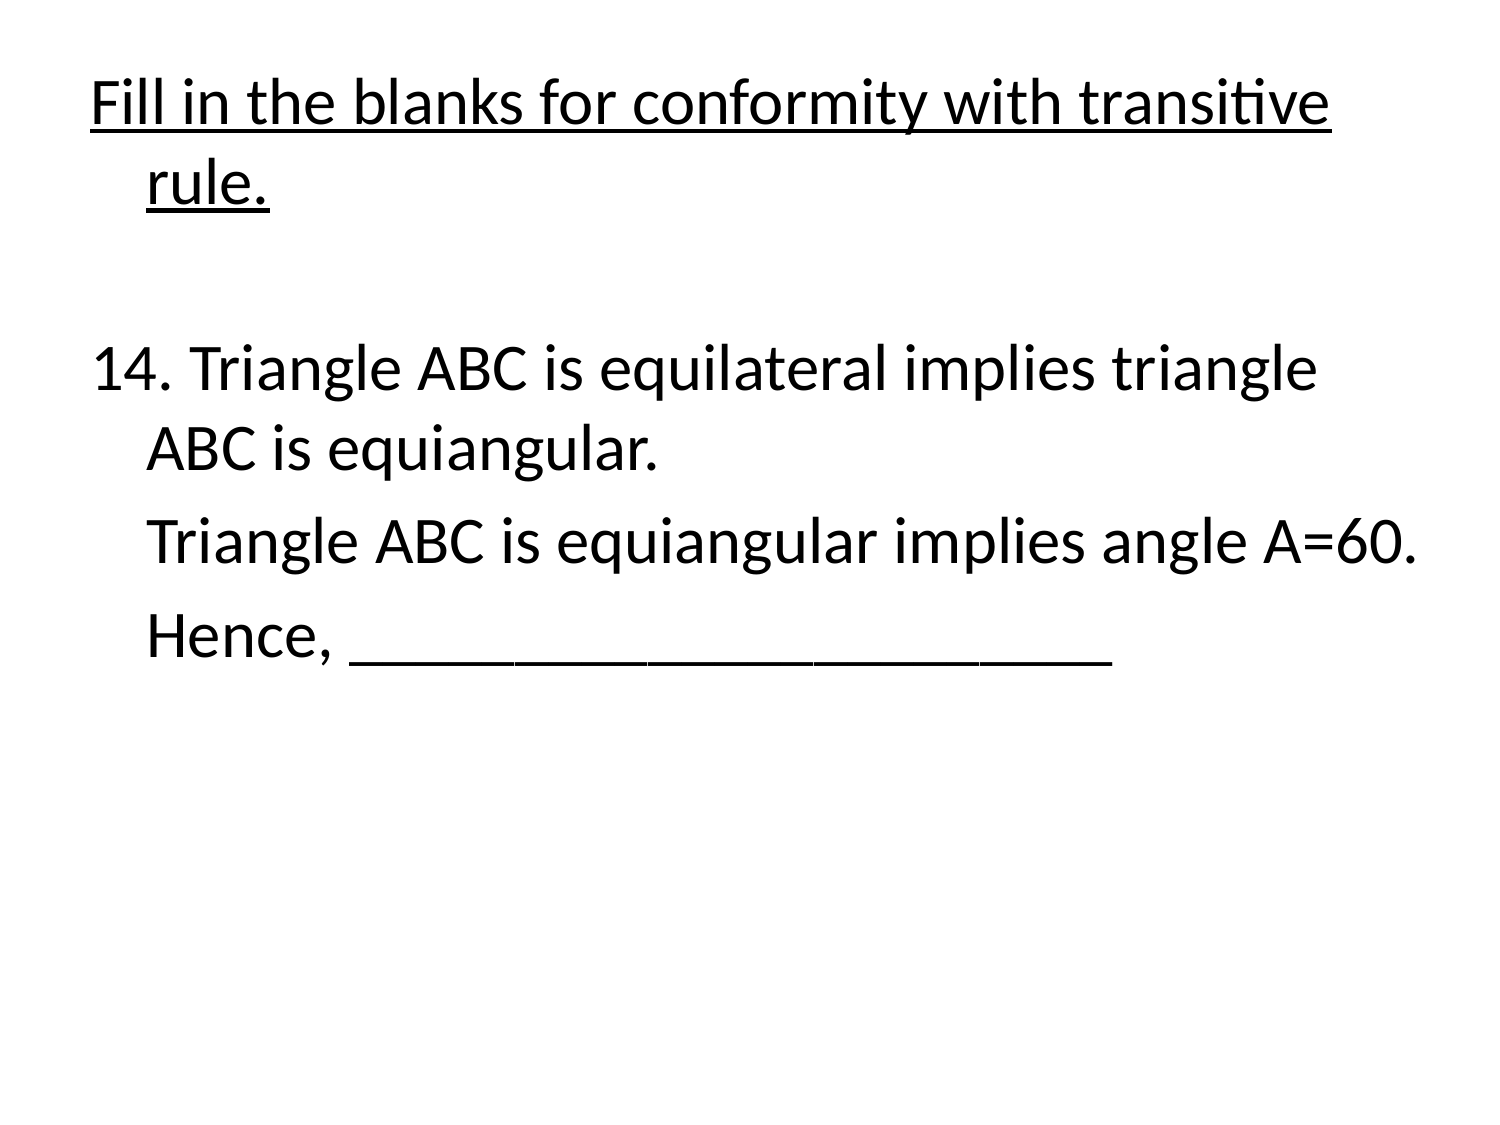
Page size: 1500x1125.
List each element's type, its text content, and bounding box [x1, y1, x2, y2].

list Fill in the blanks for conformity with transitive rule. 14. Triangle ABC is equilateral implies triangle ABC is equiangular. Triangle ABC is equiangular implies angle A=60. Hence, _______________________ [75, 50, 1450, 1075]
